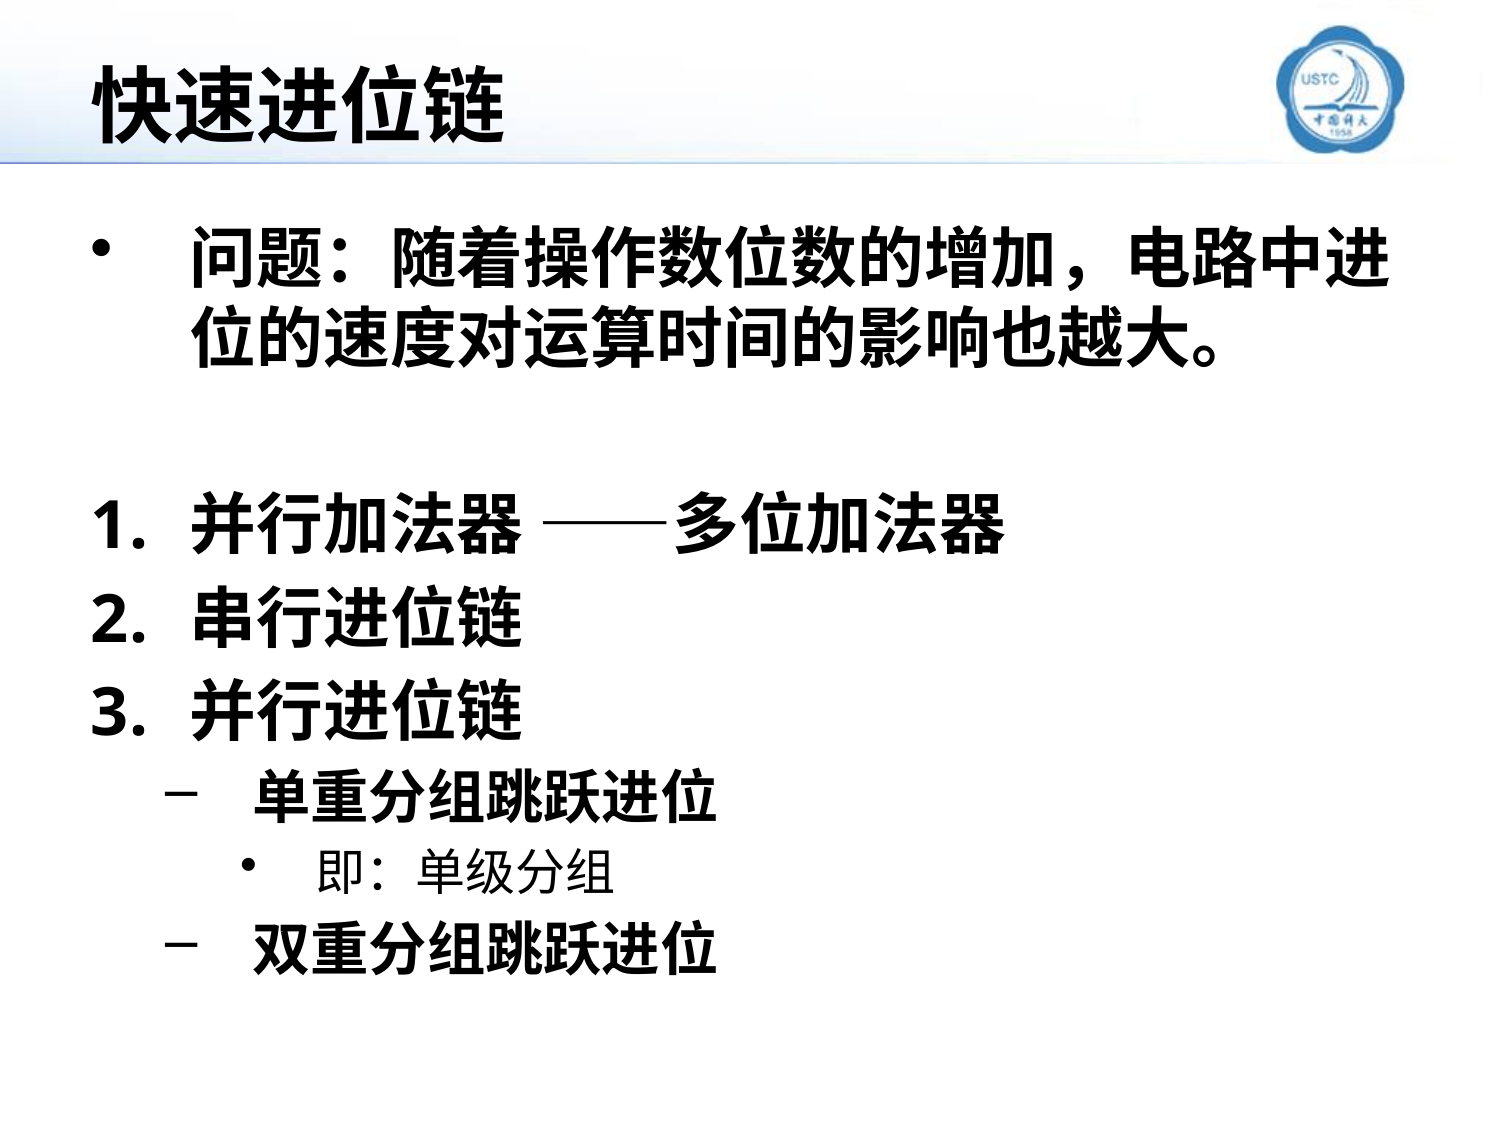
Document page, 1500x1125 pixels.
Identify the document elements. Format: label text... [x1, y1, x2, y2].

title 快速进位链 [75, 45, 1425, 161]
picture [0, 0, 1500, 164]
list 问题：随着操作数位数的增加，电路中进位的速度对运算时间的影响也越大。 并行加法器 ——多位加法器 串行进位链 并行进位链 单重分组跳跃进位 即：单级分组 双重分组跳跃进位 [75, 208, 1425, 1063]
